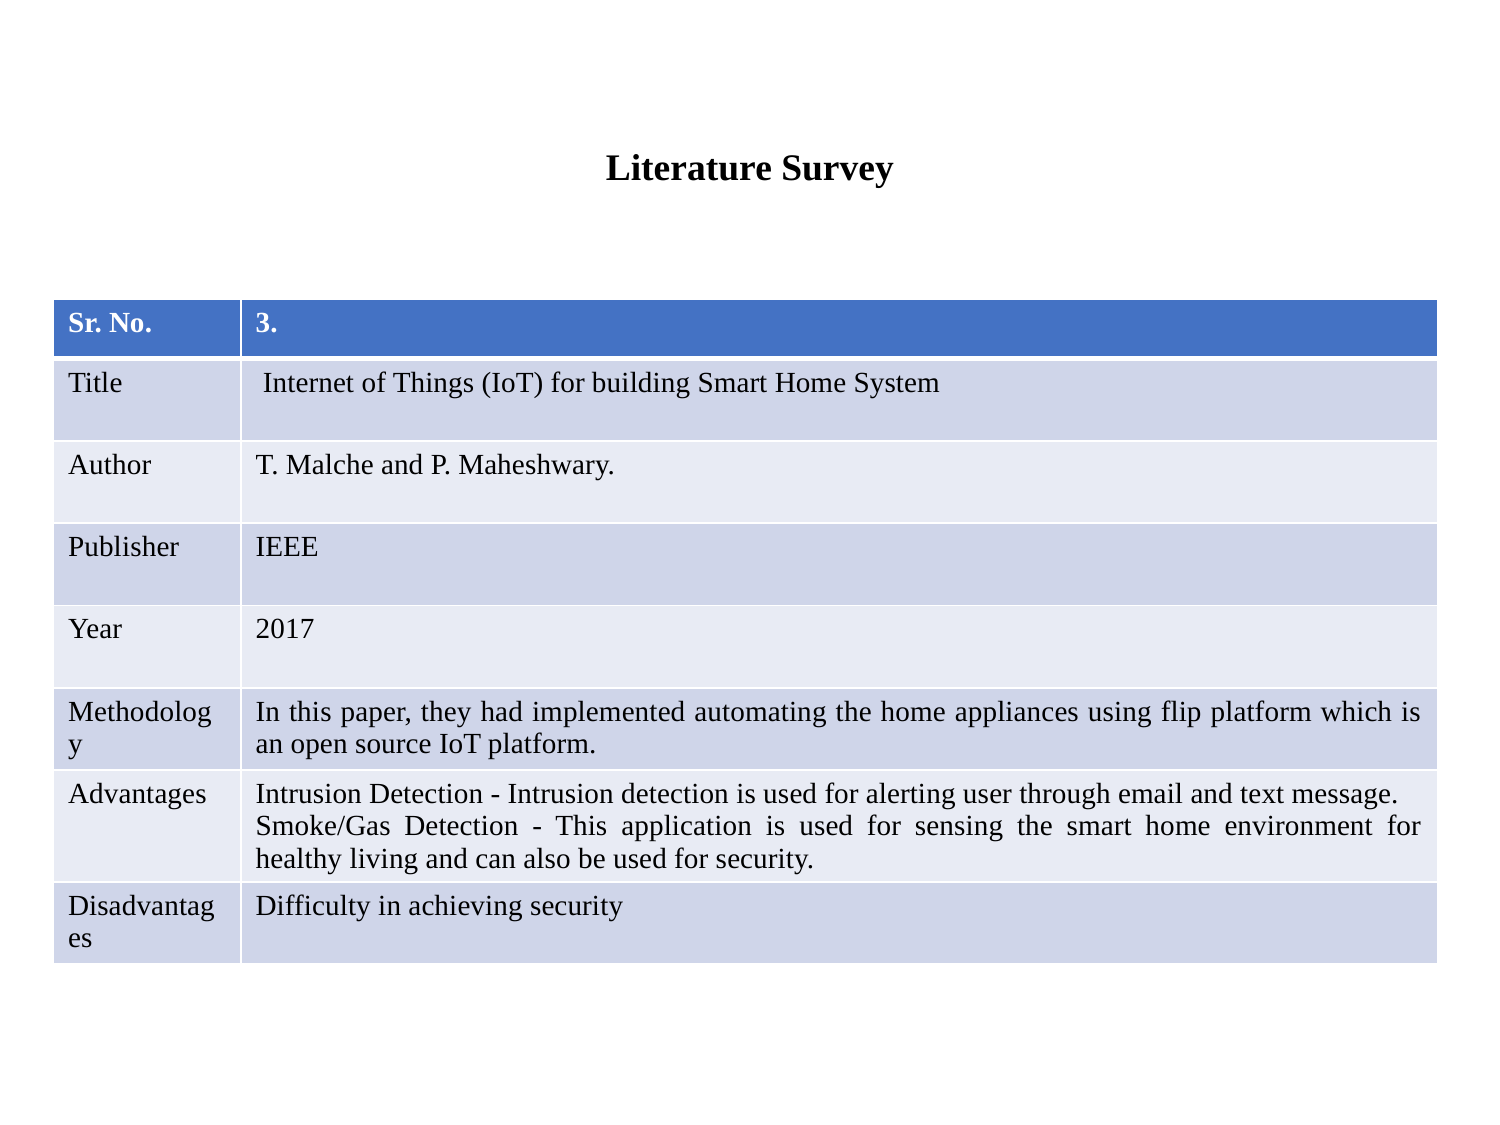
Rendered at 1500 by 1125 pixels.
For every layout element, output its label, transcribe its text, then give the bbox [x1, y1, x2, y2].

table_cell Title [54, 361, 240, 440]
table_header Sr. No. [54, 300, 240, 356]
table_cell Methodology [54, 689, 240, 769]
table_cell 2017 [242, 606, 1437, 687]
table_cell Difficulty in achieving security [242, 883, 1437, 963]
table_cell Intrusion Detection - Intrusion detection is used for alerting user through email and text message. Smoke/Gas Detection - This application is used for sensing the smart home environment for healthy living and can also be used for security. [242, 771, 1437, 881]
table_cell Internet of Things (IoT) for building Smart Home System [242, 361, 1437, 440]
table_cell Year [54, 606, 240, 687]
table_cell Disadvantages [54, 883, 240, 963]
table_cell In this paper, they had implemented automating the home appliances using flip platform which is an open source IoT platform. [242, 689, 1437, 769]
table_cell Publisher [54, 524, 240, 605]
table_cell Author [54, 442, 240, 522]
title Literature Survey [103, 59, 1397, 278]
table_cell IEEE [242, 524, 1437, 605]
table_cell T. Malche and P. Maheshwary. [242, 442, 1437, 522]
table_cell Advantages [54, 771, 240, 881]
table_header 3. [242, 300, 1437, 356]
